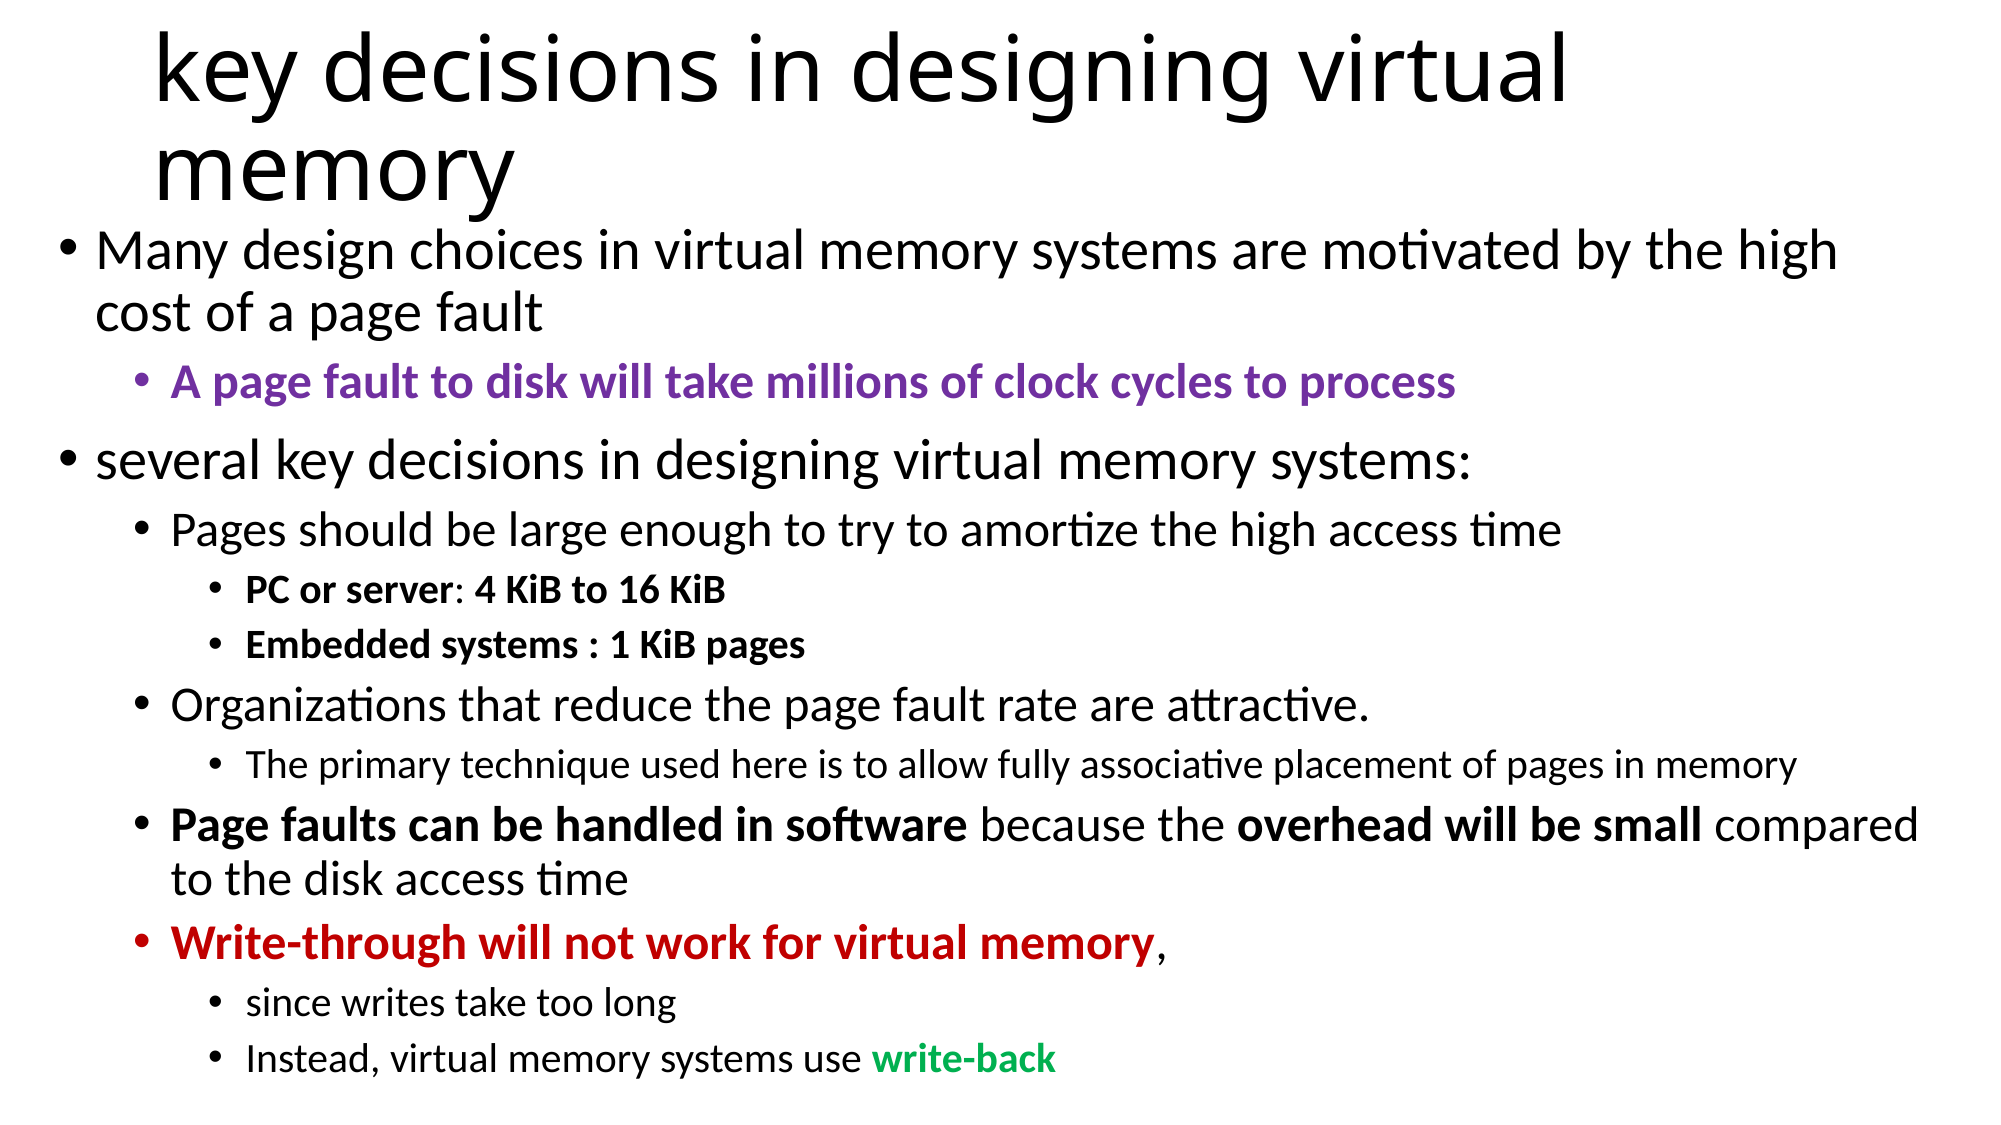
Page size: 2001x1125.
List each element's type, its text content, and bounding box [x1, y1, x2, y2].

title key decisions in designing virtual memory [137, 59, 1863, 182]
list Many design choices in virtual memory systems are motivated by the high cost of a page fault A page fault to disk will take millions of clock cycles to process several key decisions in designing virtual memory systems: Pages should be large enough to try to amortize the high access time PC or server: 4 KiB to 16 KiB Embedded systems : 1 KiB pages Organizations that reduce the page fault rate are attractive. The primary technique used here is to allow fully associative placement of pages in memory Page faults can be handled in software because the overhead will be small compared to the disk access time Write-through will not work for virtual memory, since writes take too long Instead, virtual memory systems use write-back [43, 211, 1948, 1110]
